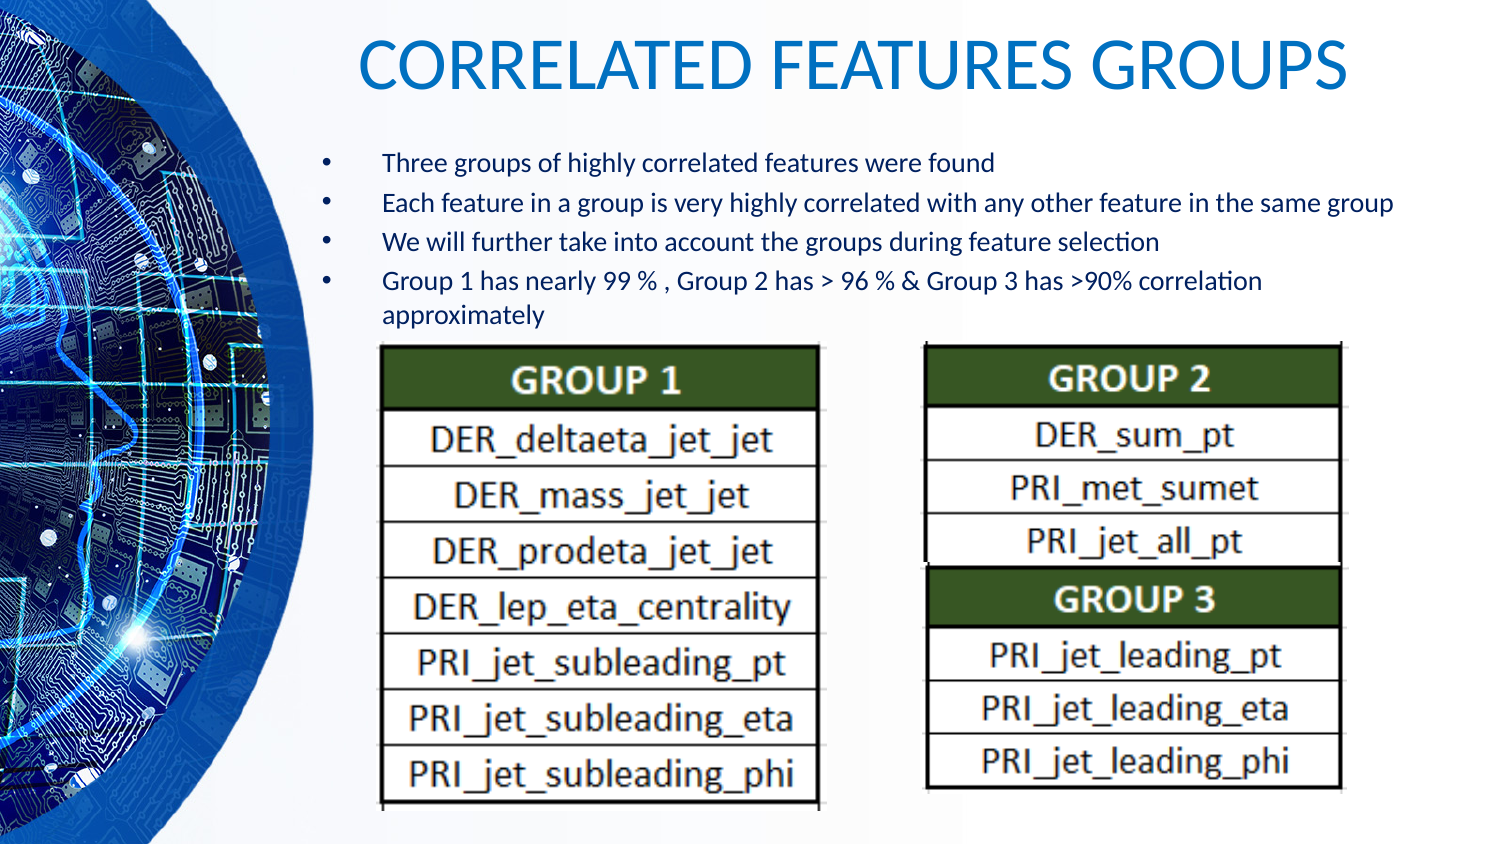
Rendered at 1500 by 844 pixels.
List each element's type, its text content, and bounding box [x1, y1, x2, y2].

title CORRELATED FEATURES GROUPS [343, 0, 1500, 119]
text_box Three groups of highly correlated features were found Each feature in a group is very highly correlated with any other feature in the same group We will further take into account the groups during feature selection Group 1 has nearly 99 % , Group 2 has > 96 % & Group 3 has >90% correlation approximately [306, 137, 1432, 340]
picture [0, 0, 1500, 844]
